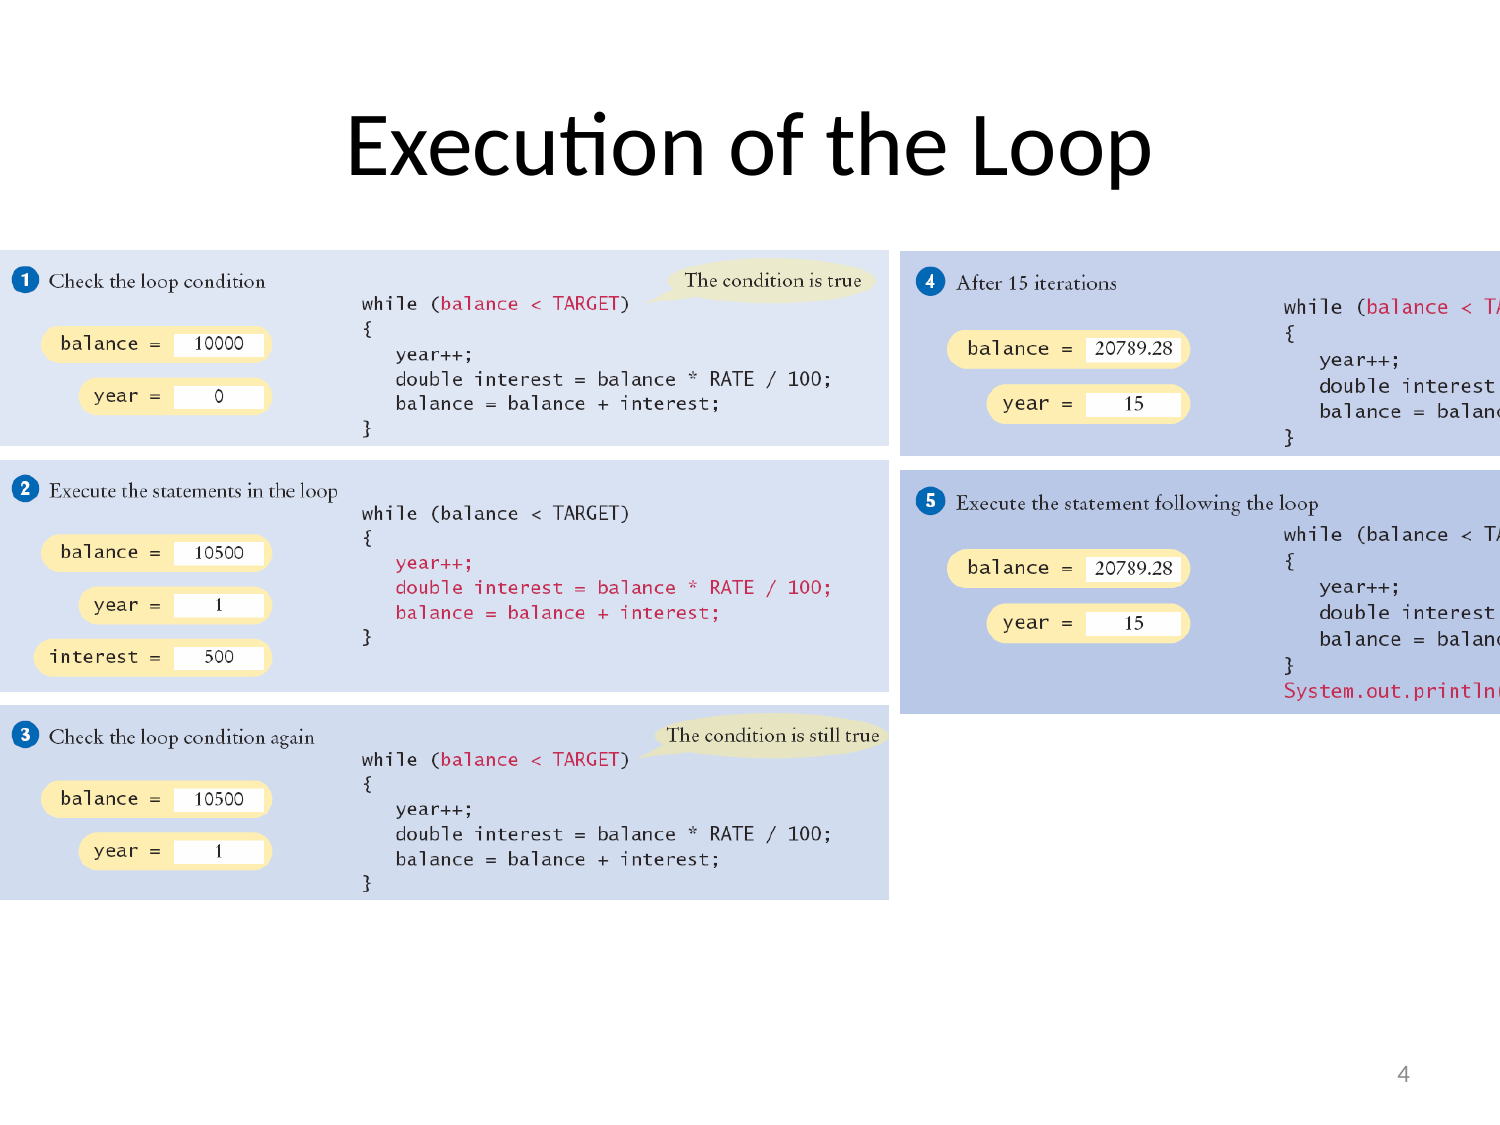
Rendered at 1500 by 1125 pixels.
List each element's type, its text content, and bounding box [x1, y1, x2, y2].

slide_number 4 [1074, 1042, 1425, 1103]
title Execution of the Loop [75, 45, 1425, 233]
picture [899, 251, 1500, 714]
picture [0, 249, 889, 901]
